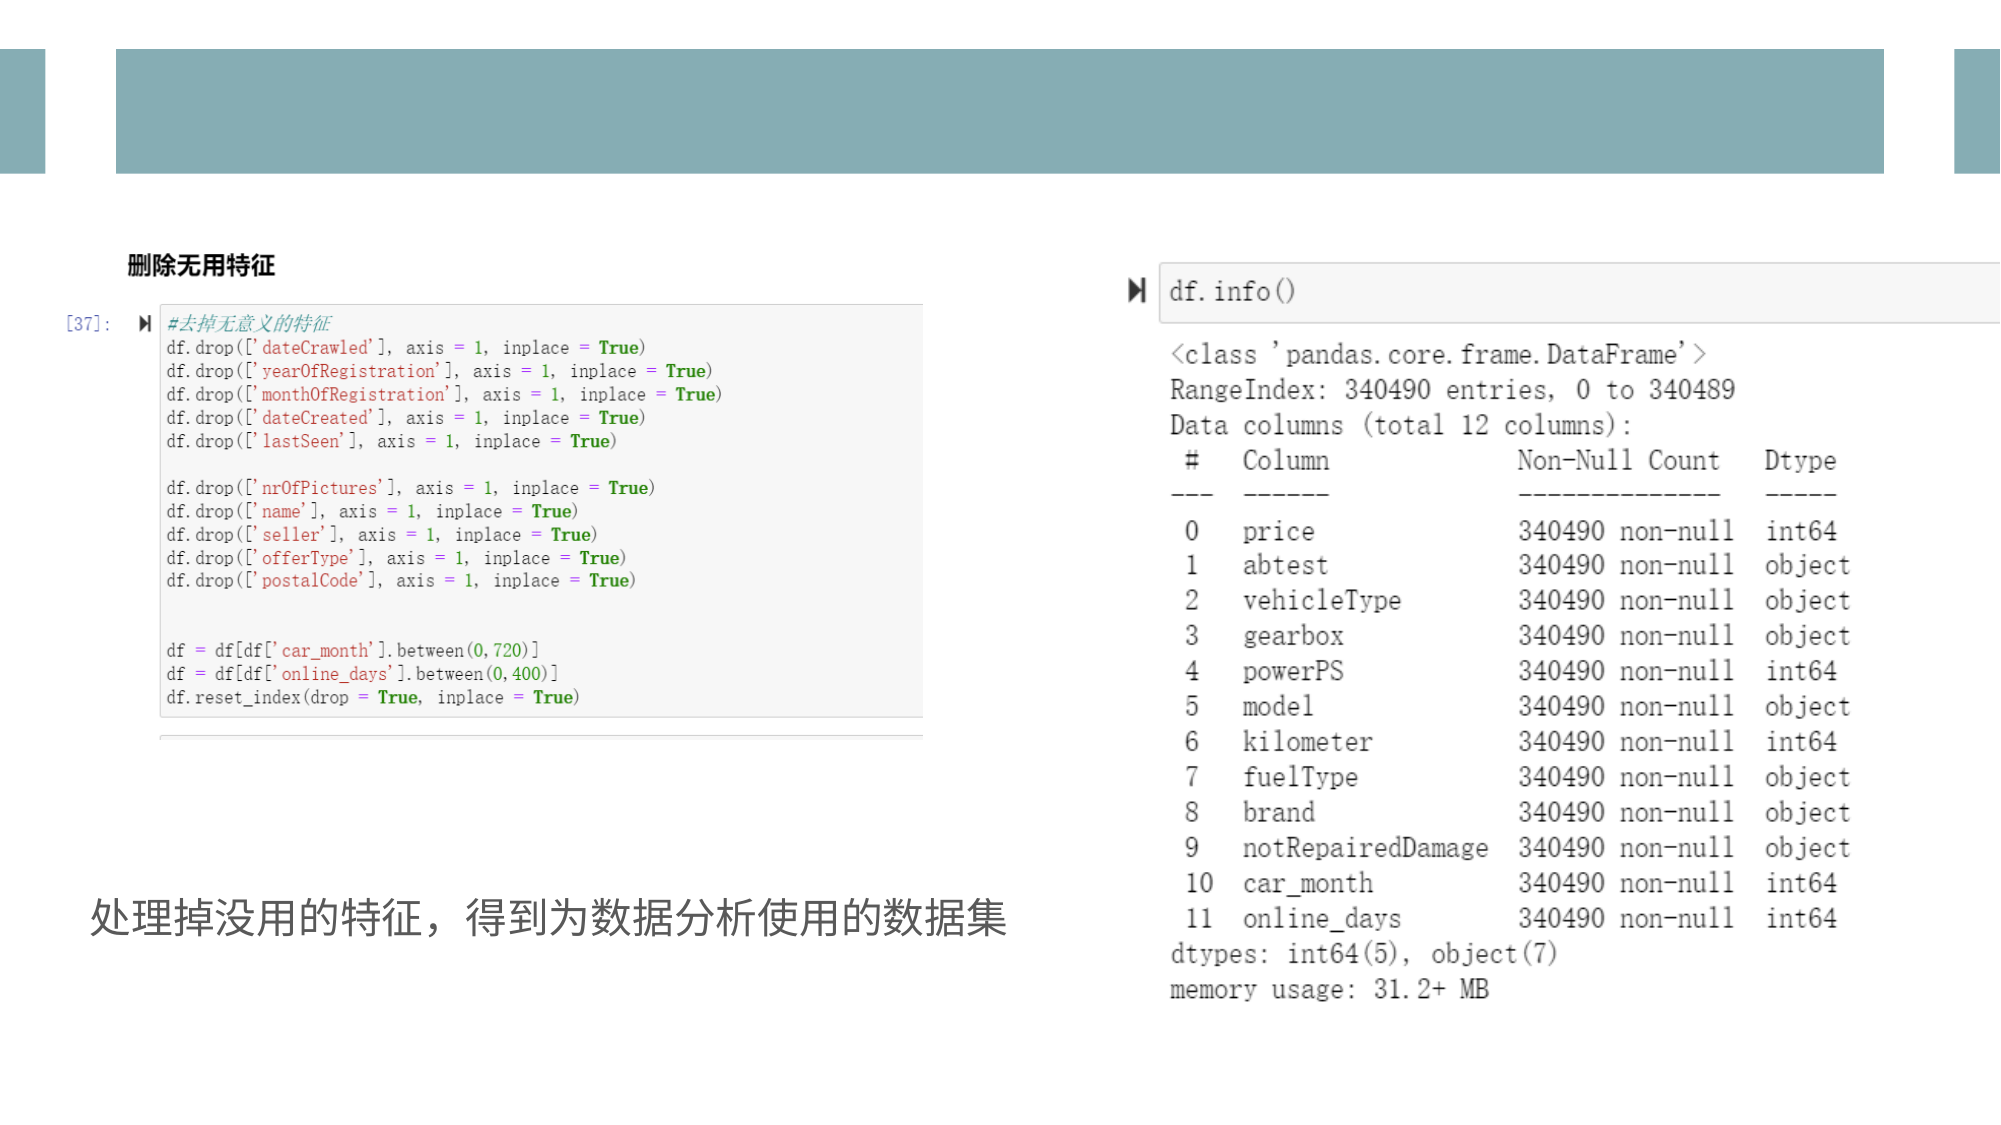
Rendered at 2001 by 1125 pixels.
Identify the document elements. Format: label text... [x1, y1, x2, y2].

text_box 处理掉没用的特征，得到为数据分析使用的数据集 [74, 854, 1084, 950]
picture [45, 244, 923, 740]
picture [1084, 244, 2000, 1017]
text_box [115, 48, 1885, 175]
text_box [1953, 48, 2000, 175]
text_box [0, 48, 47, 175]
